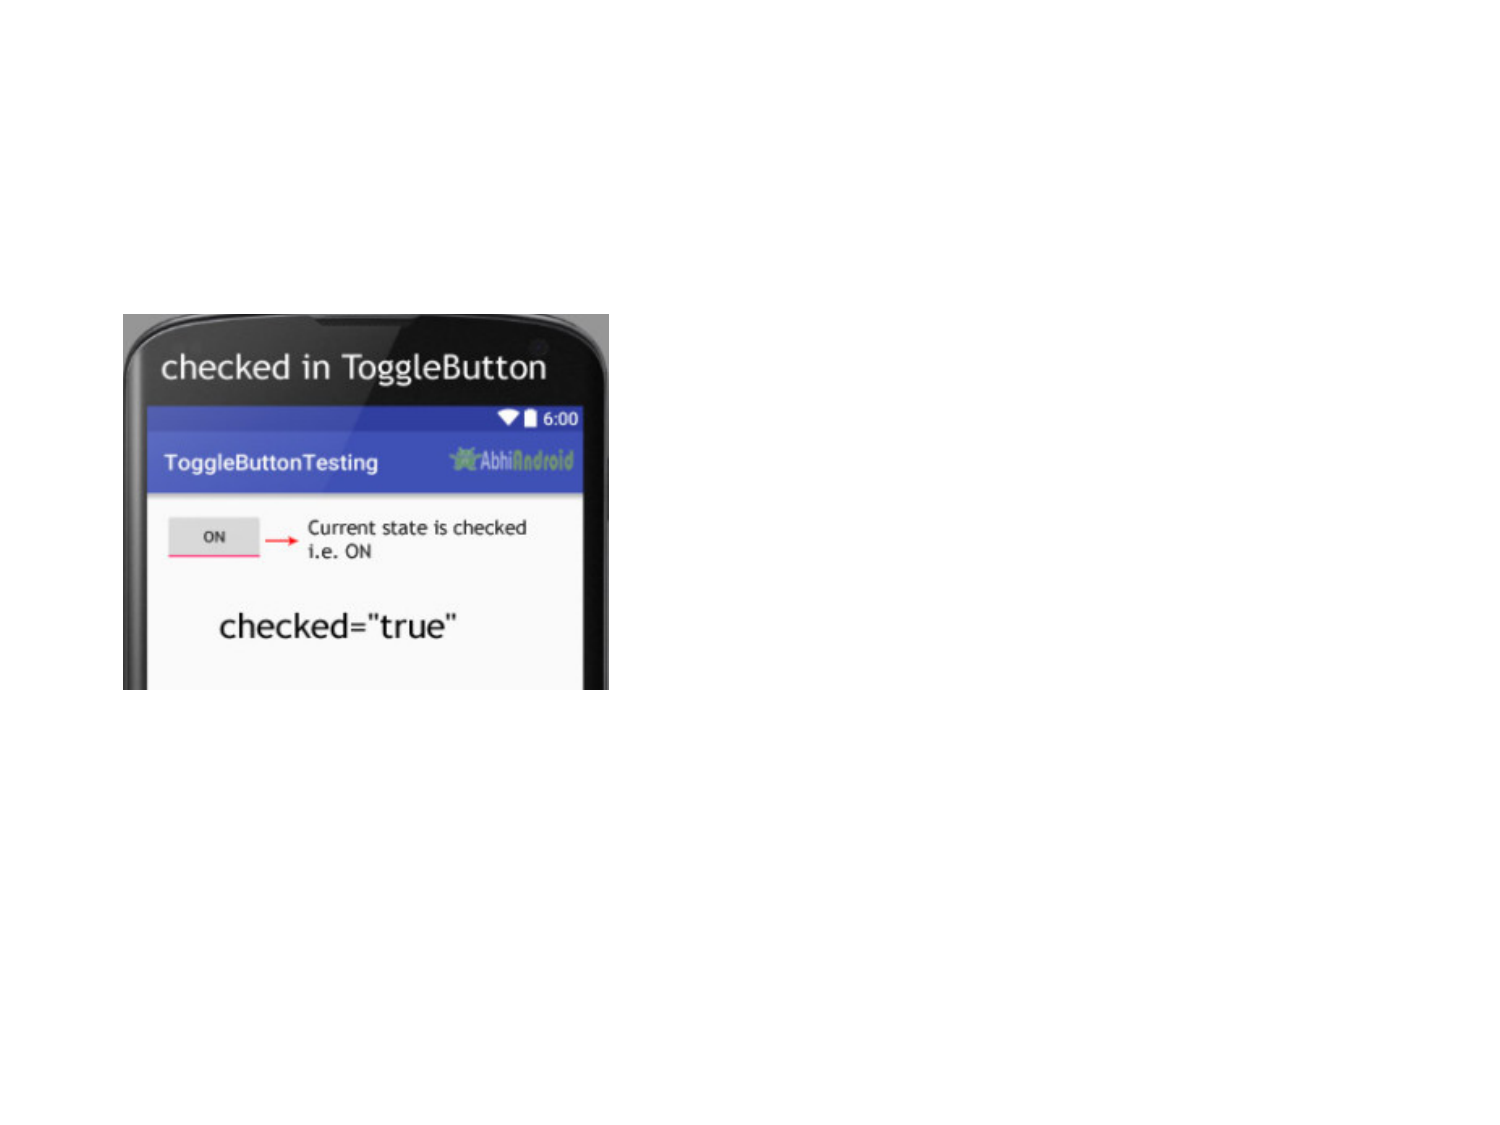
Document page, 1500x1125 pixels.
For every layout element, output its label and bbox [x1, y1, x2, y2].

list [123, 314, 609, 690]
